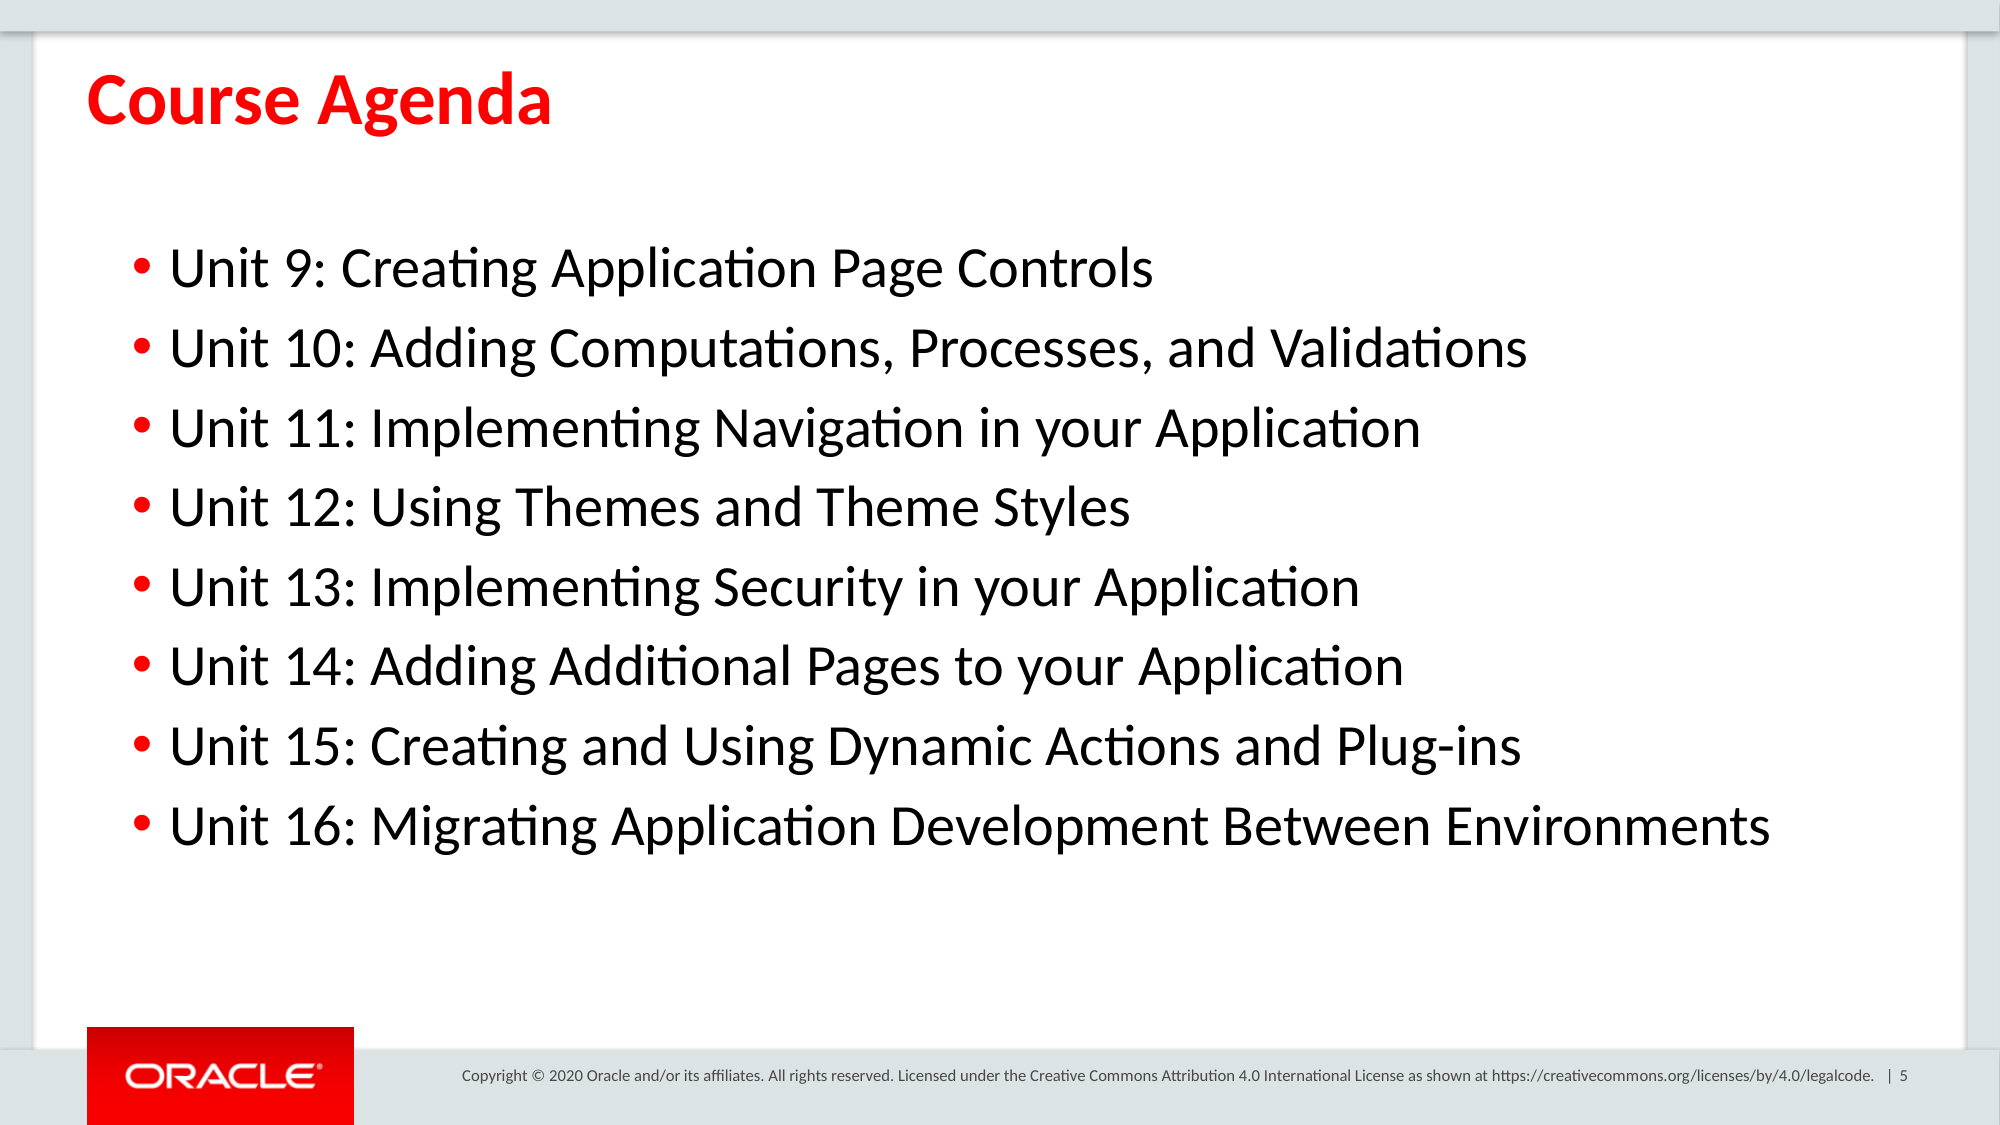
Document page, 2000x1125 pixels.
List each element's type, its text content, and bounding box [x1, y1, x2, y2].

picture [87, 1027, 354, 1125]
title Course Agenda [87, 66, 1913, 213]
list Unit 9: Creating Application Page Controls Unit 10: Adding Computations, Processes, and Validations Unit 11: Implementing Navigation in your Application Unit 12: Using Themes and Theme Styles Unit 13: Implementing Security in your Application Unit 14: Adding Additional Pages to your Application Unit 15: Creating and Using Dynamic Actions and Plug-ins Unit 16: Migrating Application Development Between Environments [87, 237, 1913, 975]
